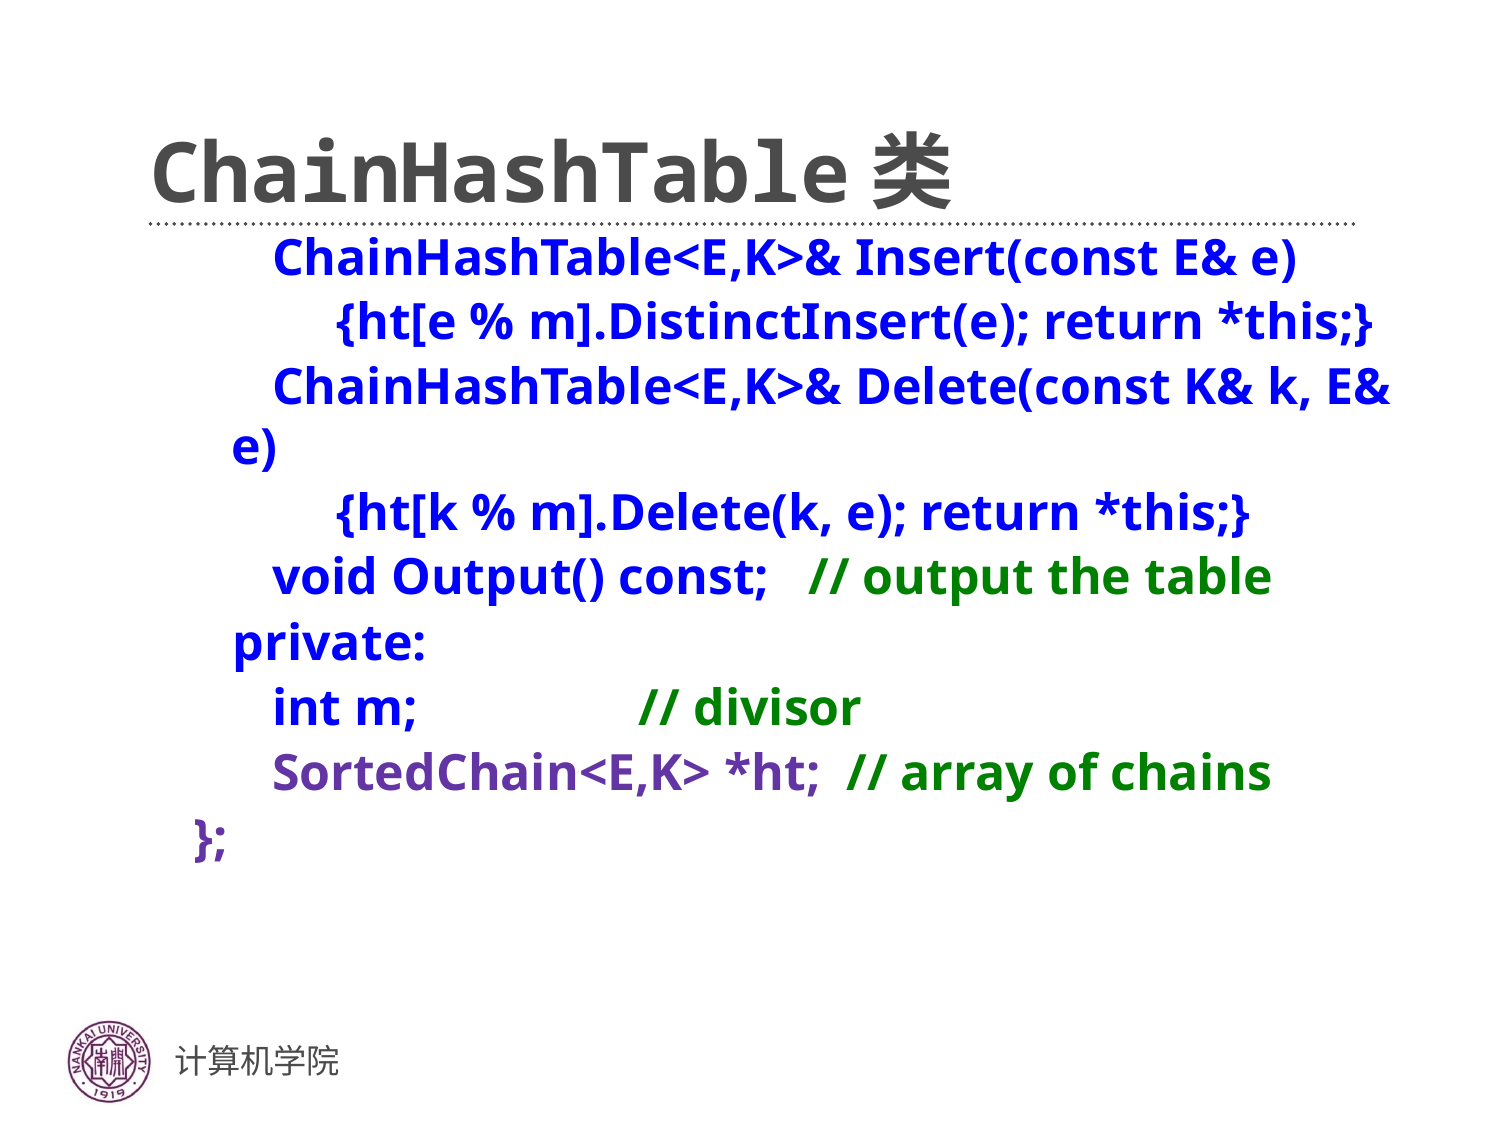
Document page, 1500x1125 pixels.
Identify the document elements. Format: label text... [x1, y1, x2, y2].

title ChainHashTable类 [150, 83, 1360, 221]
picture [64, 1017, 154, 1106]
list ChainHashTable<E,K>& Insert(const E& e) {ht[e % m].DistinctInsert(e); return *this;} ChainHashTable<E,K>& Delete(const K& k, E& e) {ht[k % m].Delete(k, e); return *this;} void Output() const; // output the table private: int m; // divisor SortedChain<E,K> *ht; // array of chains }; [193, 224, 1469, 963]
